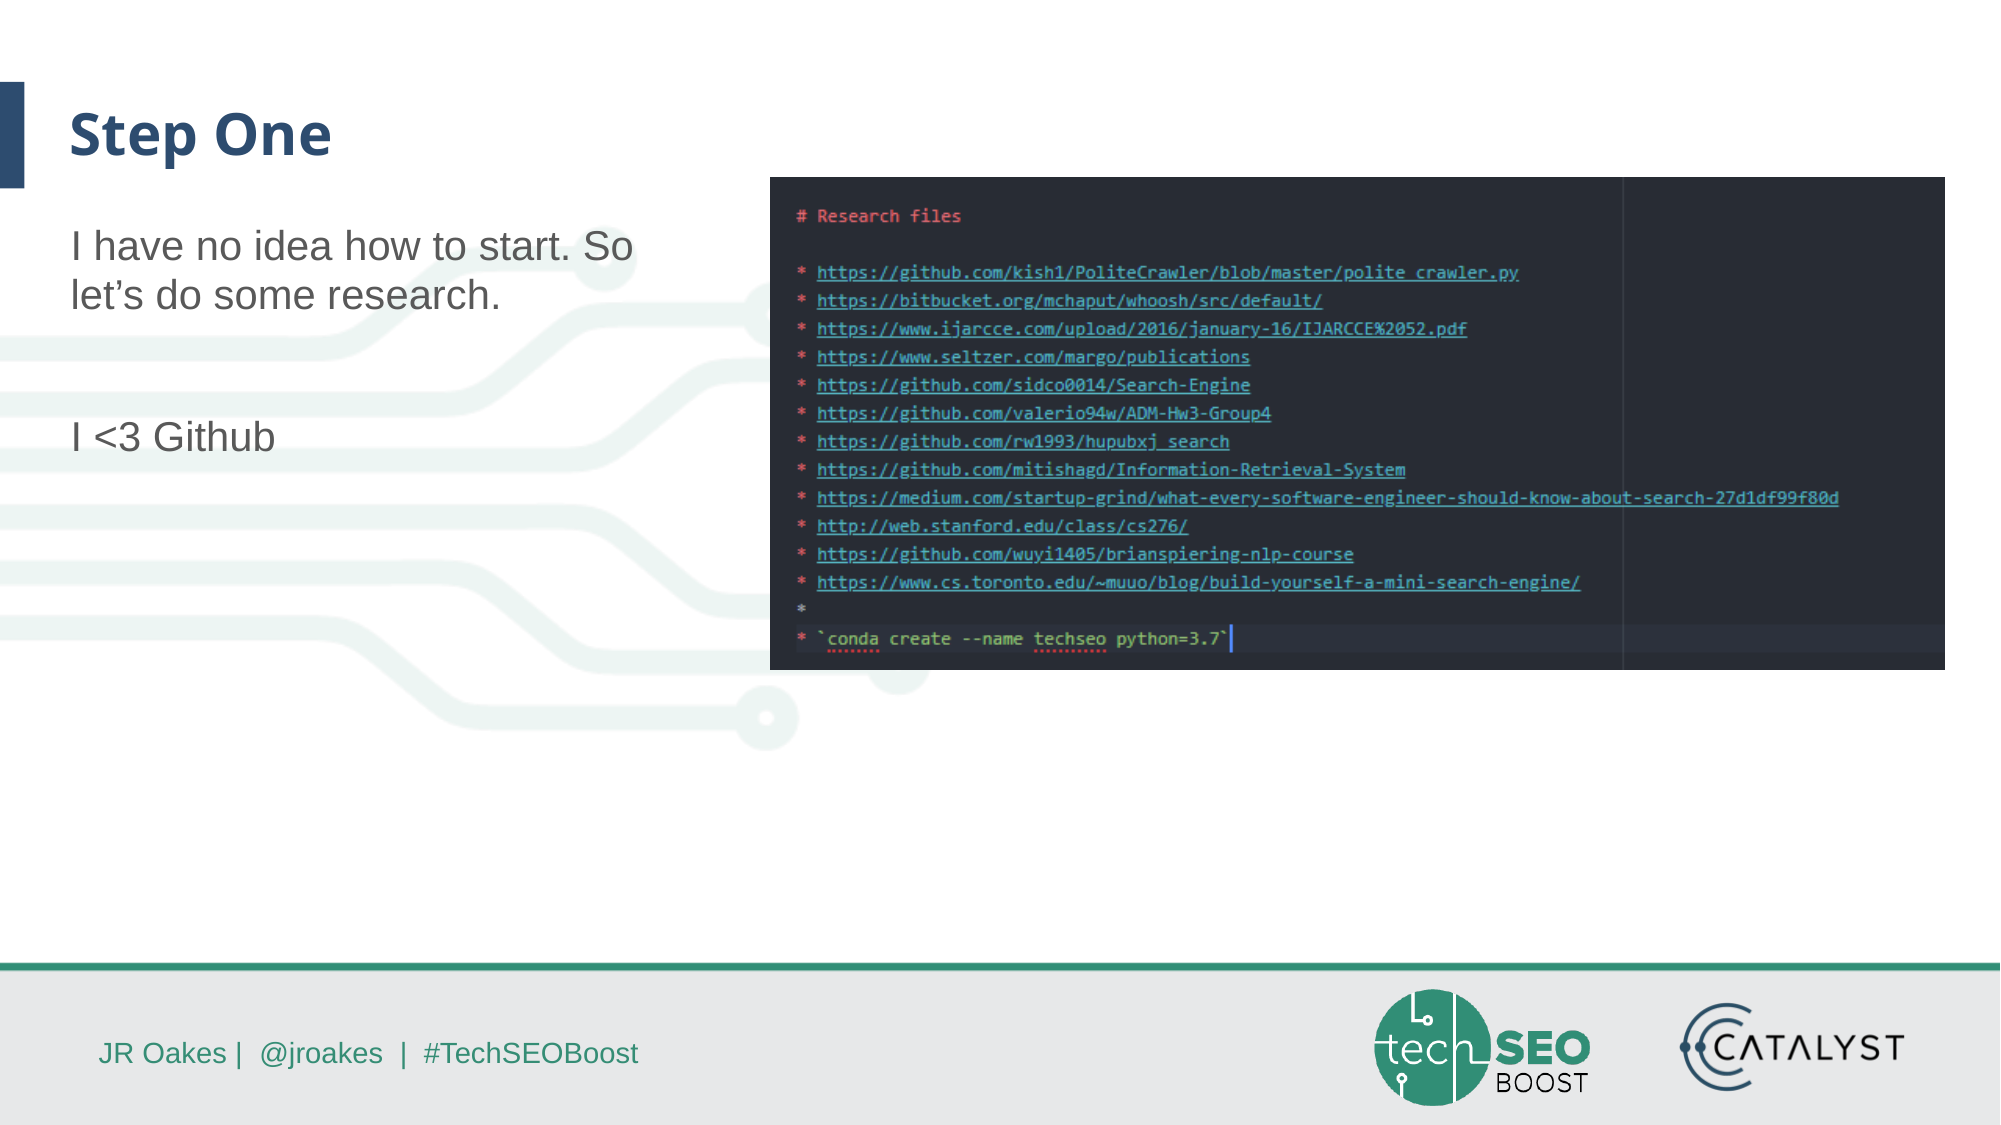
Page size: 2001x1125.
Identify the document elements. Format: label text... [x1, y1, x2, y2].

picture [770, 177, 1945, 670]
title Step One [55, 86, 928, 188]
list I have no idea how to start. So let’s do some research. I <3 Github [55, 210, 727, 824]
picture [0, 962, 2000, 1125]
